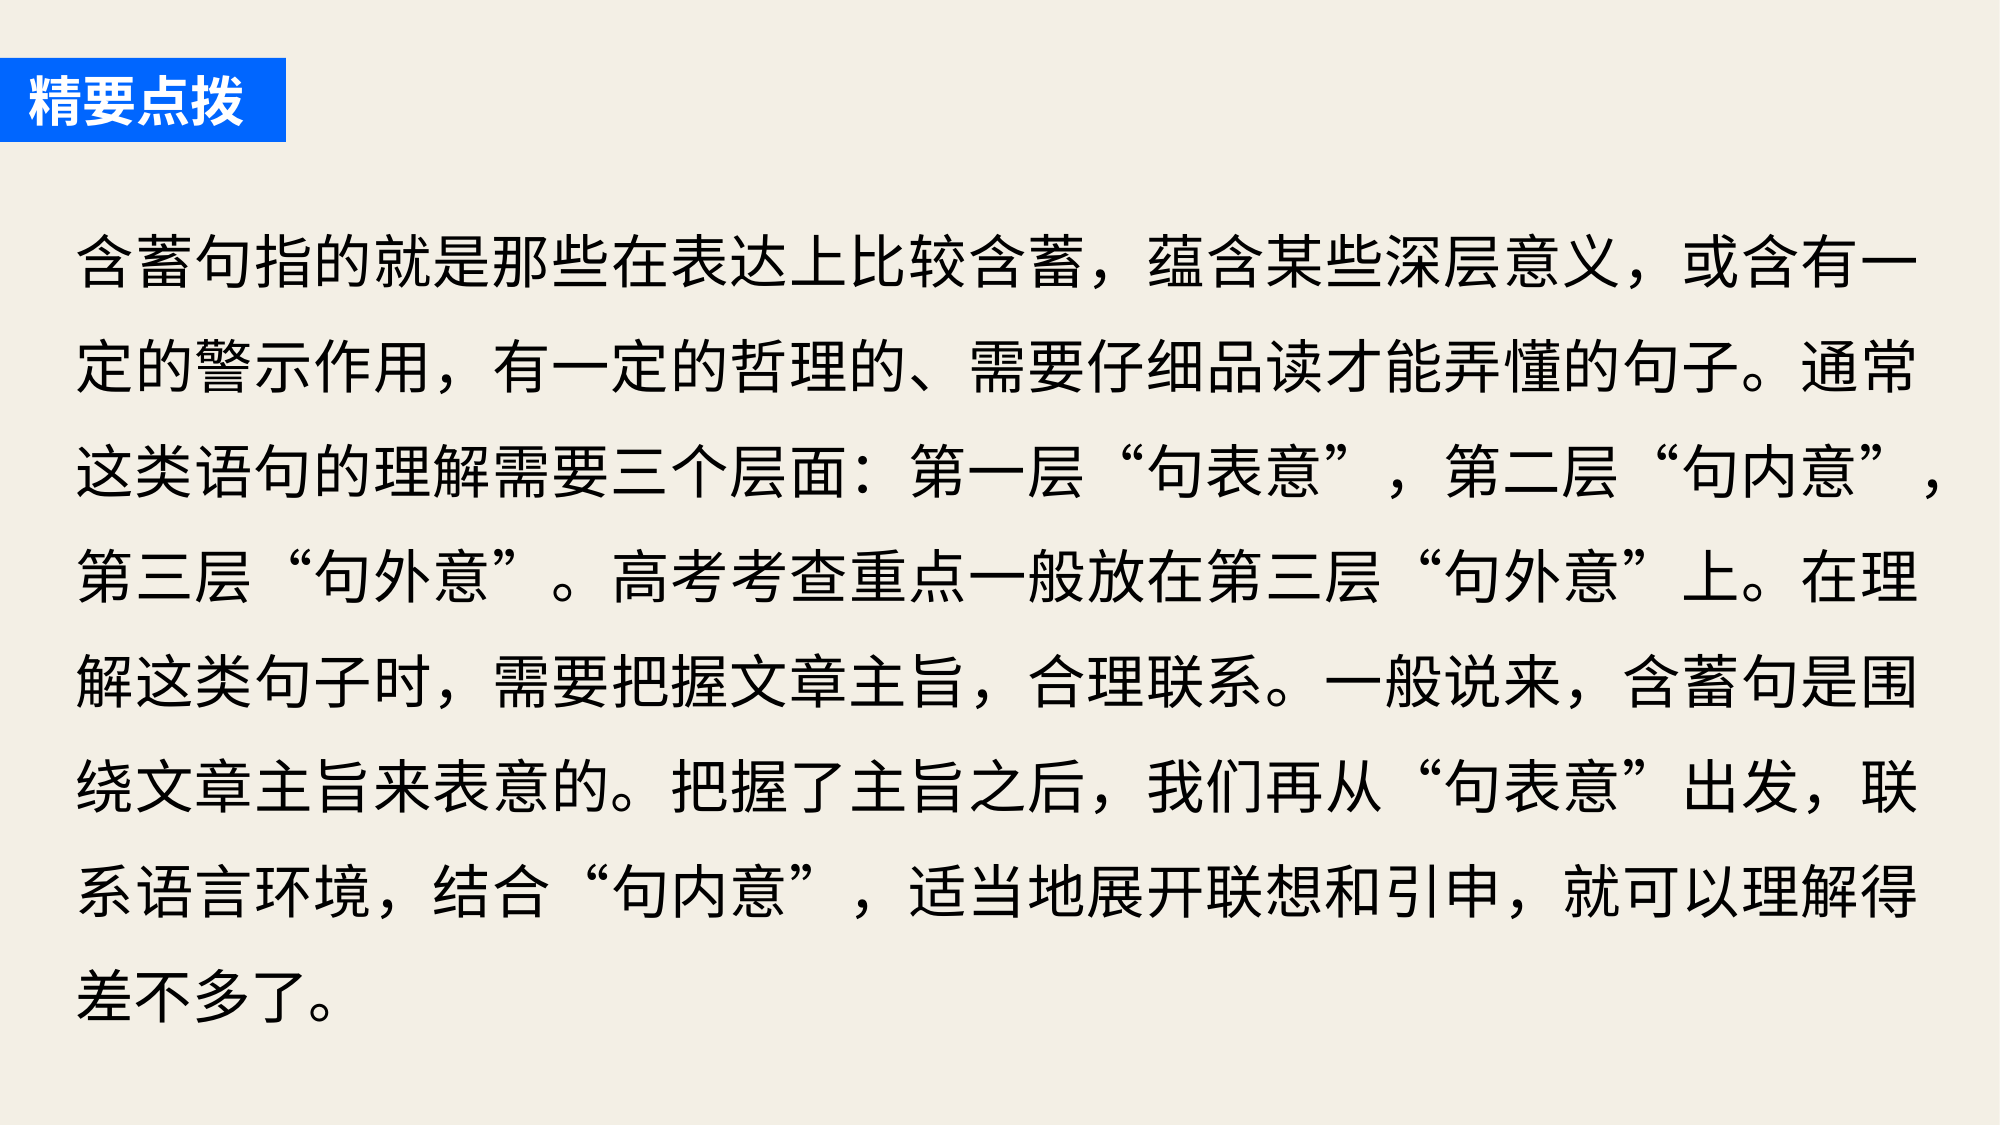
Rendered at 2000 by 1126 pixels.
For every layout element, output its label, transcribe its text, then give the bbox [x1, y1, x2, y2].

text_box 精要点拨 [0, 56, 288, 144]
text_box 含蓄句指的就是那些在表达上比较含蓄，蕴含某些深层意义，或含有一定的警示作用，有一定的哲理的、需要仔细品读才能弄懂的句子。通常这类语句的理解需要三个层面：第一层“句表意”，第二层“句内意”，第三层“句外意”。高考考查重点一般放在第三层“句外意”上。在理解这类句子时，需要把握文章主旨，合理联系。一般说来，含蓄句是围绕文章主旨来表意的。把握了主旨之后，我们再从“句表意”出发，联系语言环境，结合“句内意”，适当地展开联想和引申，就可以理解得差不多了。 [55, 180, 1939, 1040]
